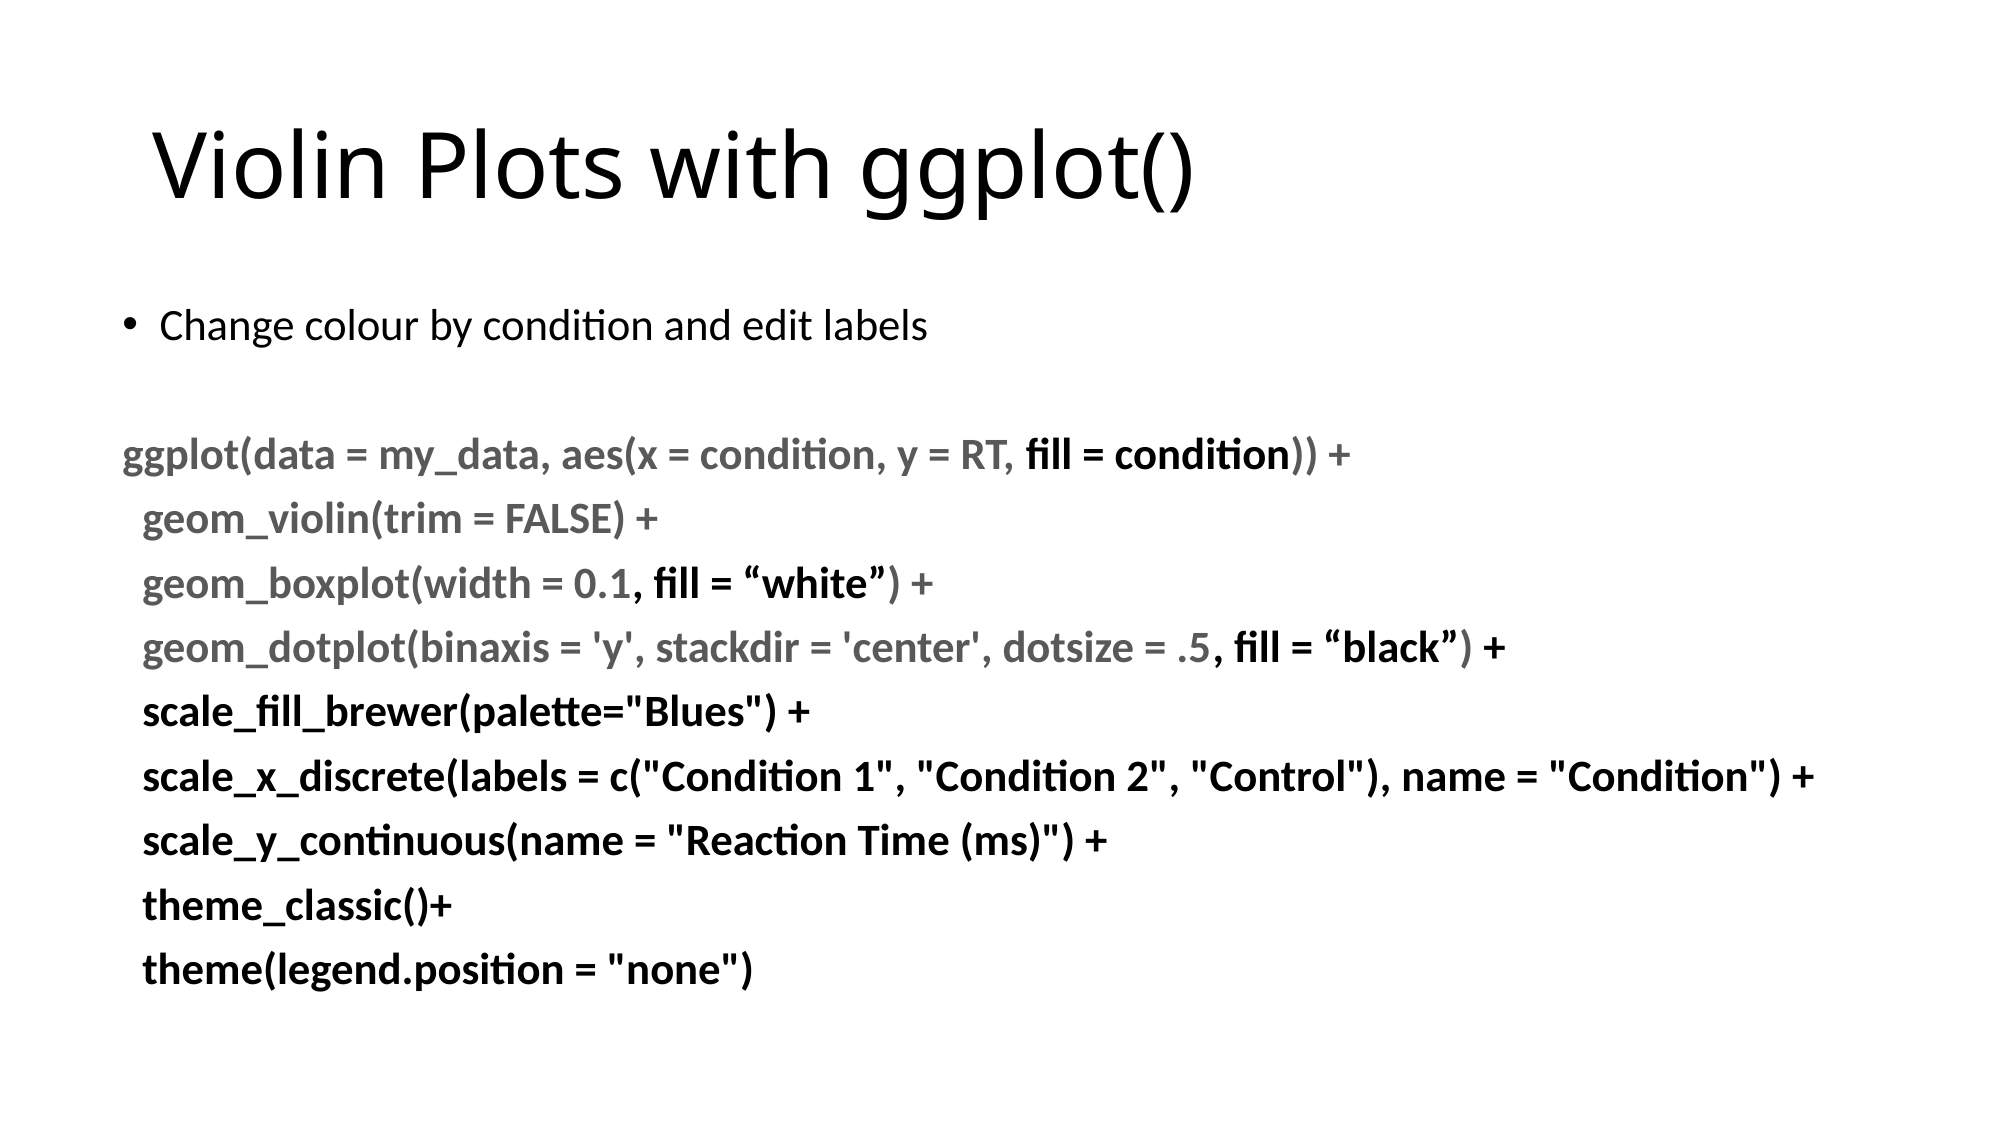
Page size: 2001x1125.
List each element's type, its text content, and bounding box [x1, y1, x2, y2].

title Violin Plots with ggplot() [137, 59, 1863, 278]
list Change colour by condition and edit labels ggplot(data = my_data, aes(x = condition, y = RT, fill = condition)) + geom_violin(trim = FALSE) + geom_boxplot(width = 0.1, fill = “white”) + geom_dotplot(binaxis = 'y', stackdir = 'center', dotsize = .5, fill = “black”) + scale_fill_brewer(palette="Blues") + scale_x_discrete(labels = c("Condition 1", "Condition 2", "Control"), name = "Condition") + scale_y_continuous(name = "Reaction Time (ms)") + theme_classic()+ theme(legend.position = "none") [107, 294, 1946, 1009]
